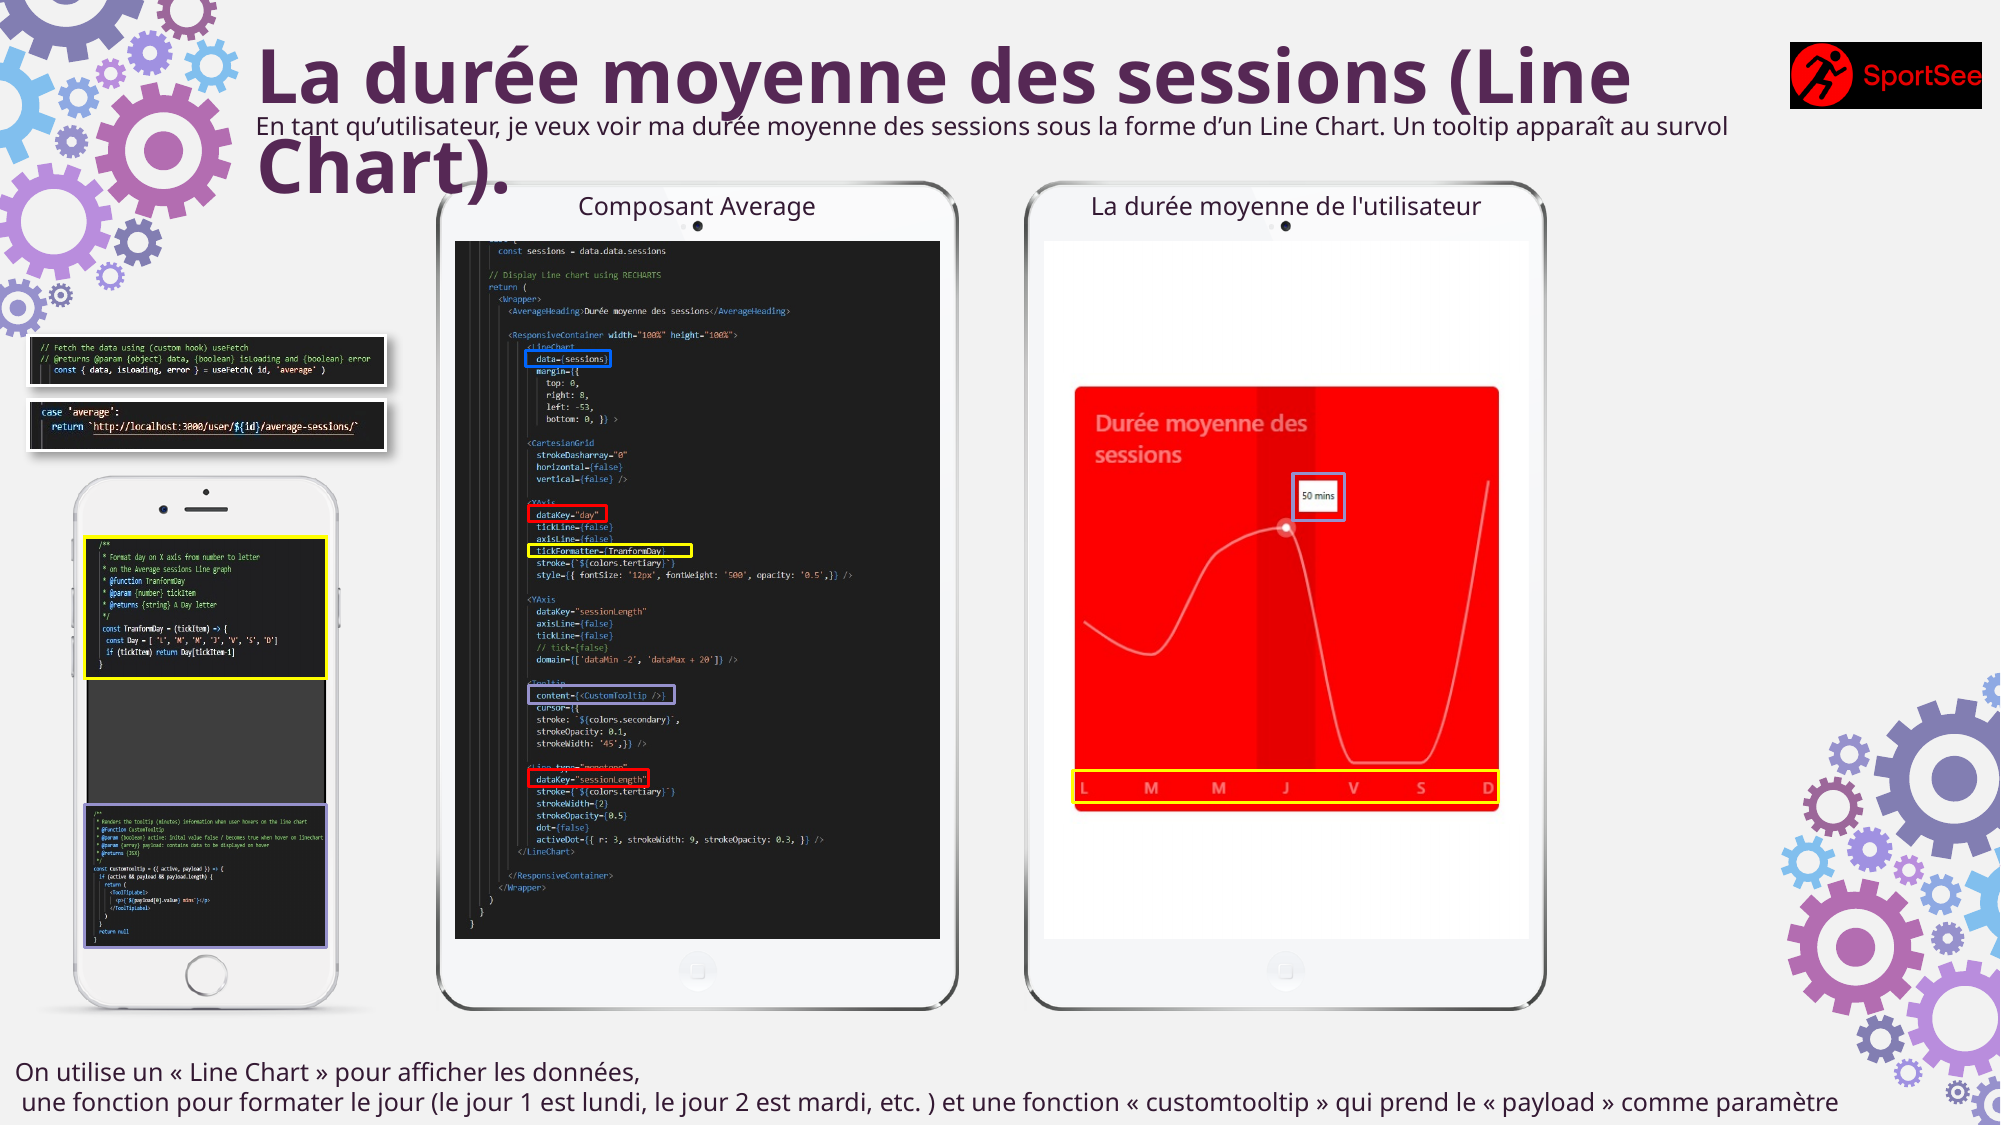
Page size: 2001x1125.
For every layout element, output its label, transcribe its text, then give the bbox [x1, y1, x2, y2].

picture [29, 336, 384, 384]
text_box La durée moyenne des sessions (Line Chart). [241, 148, 1790, 217]
picture [9, 401, 406, 1044]
picture [436, 180, 959, 1011]
text_box En tant qu’utilisateur, je veux voir ma durée moyenne des sessions sous la forme d’un Line Chart. Un tooltip apparaît au survol [240, 102, 1790, 148]
text_box On utilise un « Line Chart » pour afficher les données, une fonction pour formater le jour (le jour 1 est lundi, le jour 2 est mardi, etc. ) et une fonction « customtooltip » qui prend le « payload » comme paramètre [0, 1049, 1857, 1125]
text_box La durée moyenne des sessions (Line Chart). [241, 21, 1790, 102]
picture [1790, 42, 1982, 109]
picture [1024, 180, 1547, 1011]
